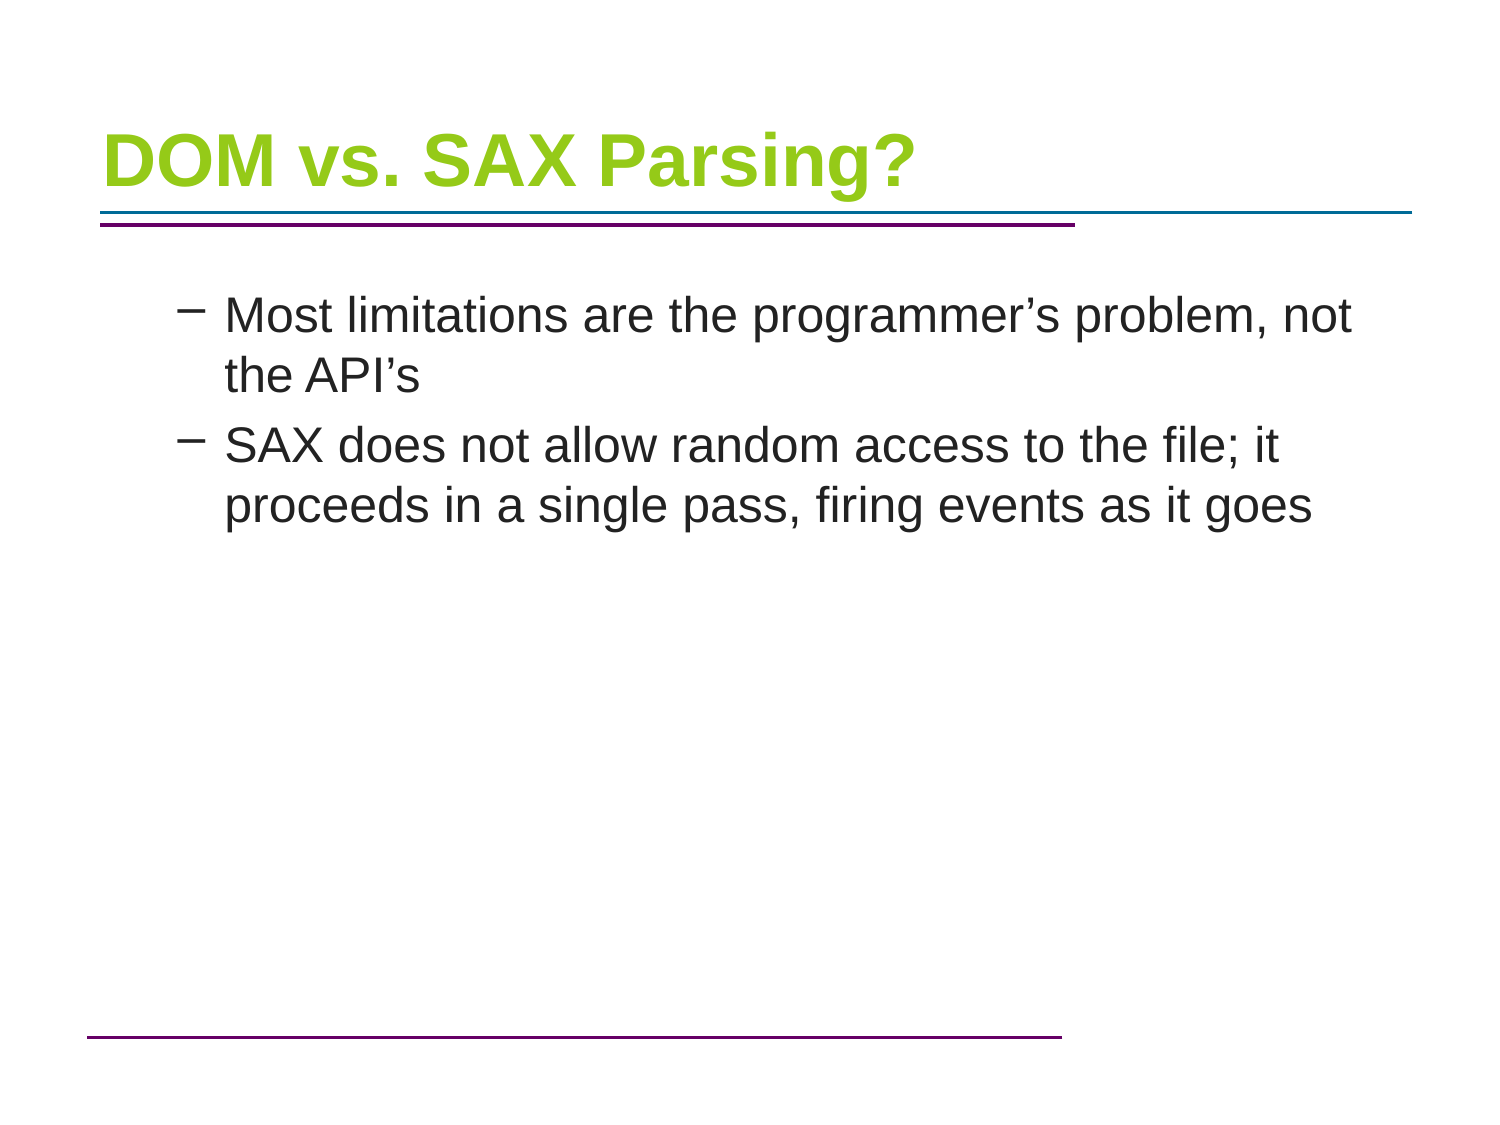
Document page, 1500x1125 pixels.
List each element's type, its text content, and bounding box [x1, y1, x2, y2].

list Most limitations are the programmer’s problem, not the API’s SAX does not allow random access to the file; it proceeds in a single pass, firing events as it goes [87, 274, 1413, 1026]
title DOM vs. SAX Parsing? [87, 62, 1413, 251]
